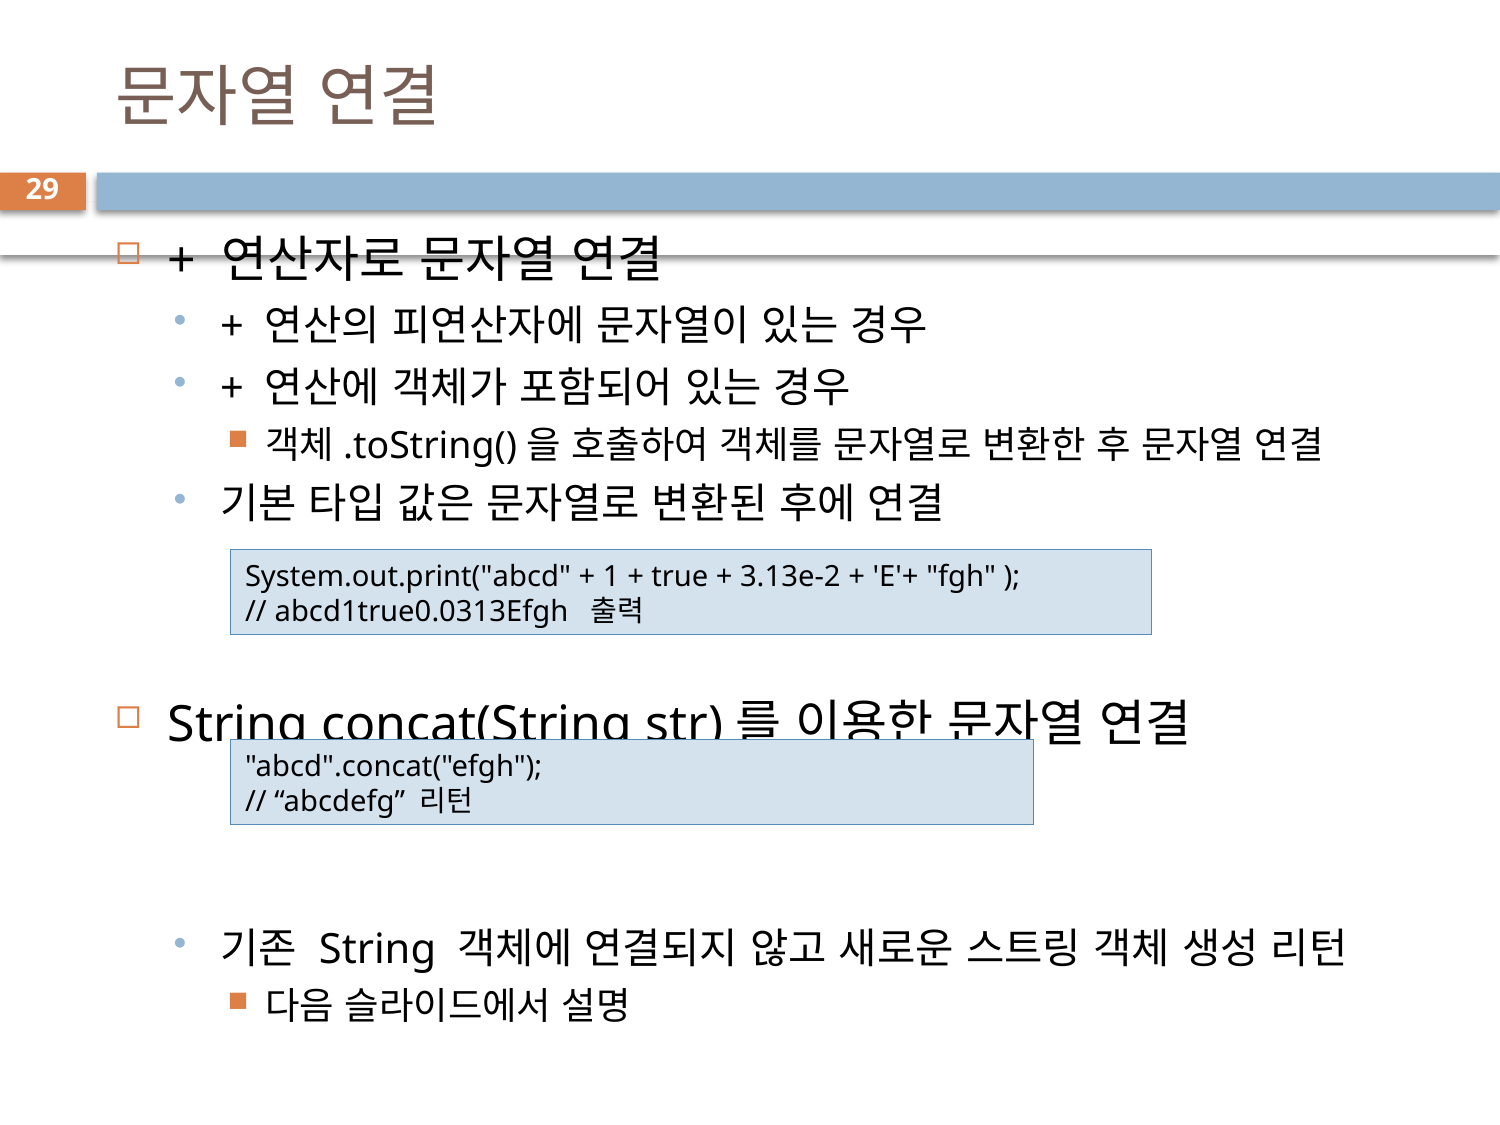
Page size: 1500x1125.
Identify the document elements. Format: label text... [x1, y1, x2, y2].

text_box System.out.print("abcd" + 1 + true + 3.13e-2 + 'E'+ "fgh" ); // abcd1true0.0313Efgh 출력 [230, 549, 1152, 635]
list + 연산자로 문자열 연결 + 연산의 피연산자에 문자열이 있는 경우 + 연산에 객체가 포함되어 있는 경우 객체.toString()을 호출하여 객체를 문자열로 변환한 후 문자열 연결 기본 타입 값은 문자열로 변환된 후에 연결 String concat(String str)를 이용한 문자열 연결 기존 String 객체에 연결되지 않고 새로운 스트링 객체 생성 리턴 다음 슬라이드에서 설명 [100, 219, 1438, 1047]
title 문자열 연결 [100, 37, 1438, 149]
slide_number 29 [0, 170, 87, 211]
text_box "abcd".concat("efgh"); // “abcdefg” 리턴 [230, 739, 1034, 825]
